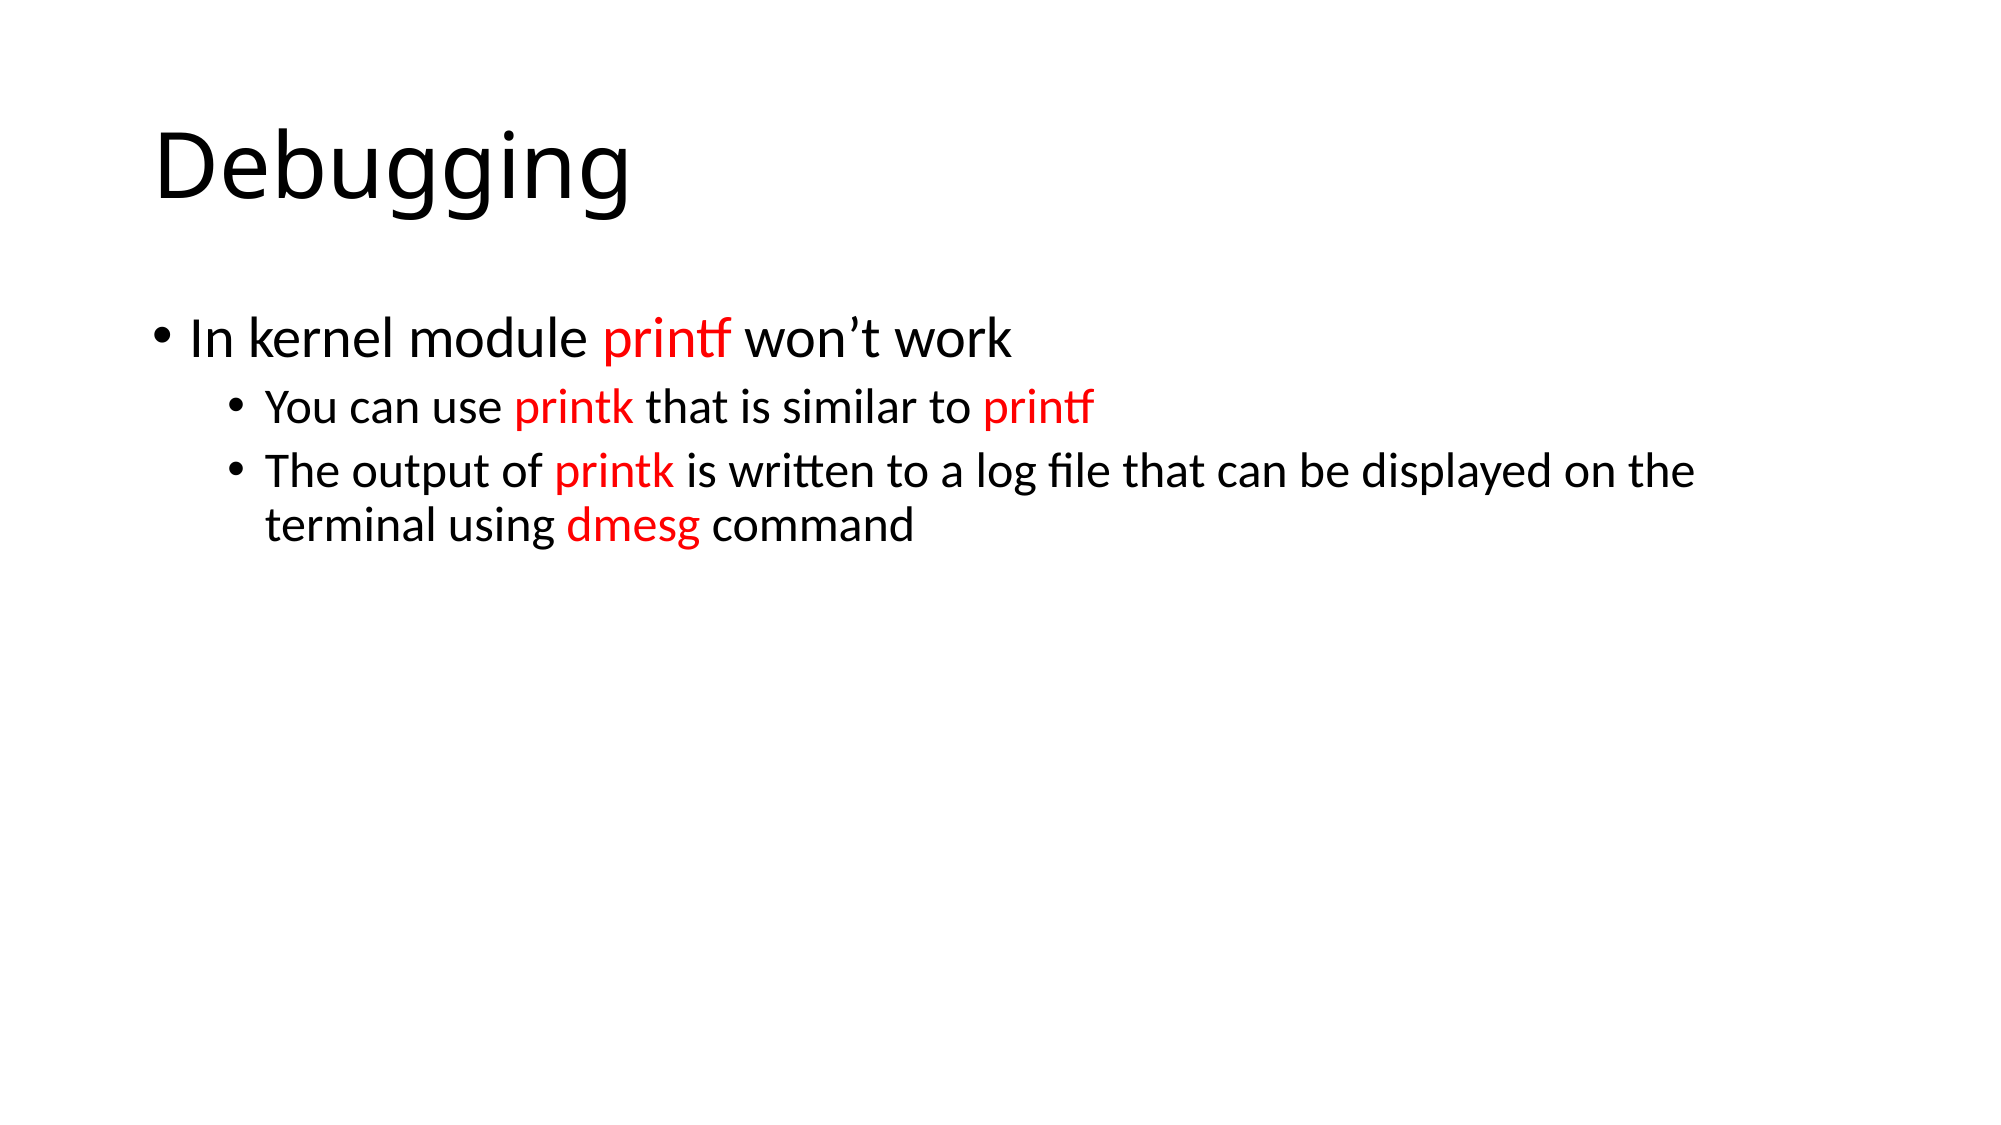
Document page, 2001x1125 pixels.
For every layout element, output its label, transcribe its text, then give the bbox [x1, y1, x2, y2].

title Debugging [137, 59, 1863, 278]
list In kernel module printf won’t work You can use printk that is similar to printf The output of printk is written to a log file that can be displayed on the terminal using dmesg command [137, 299, 1863, 1014]
